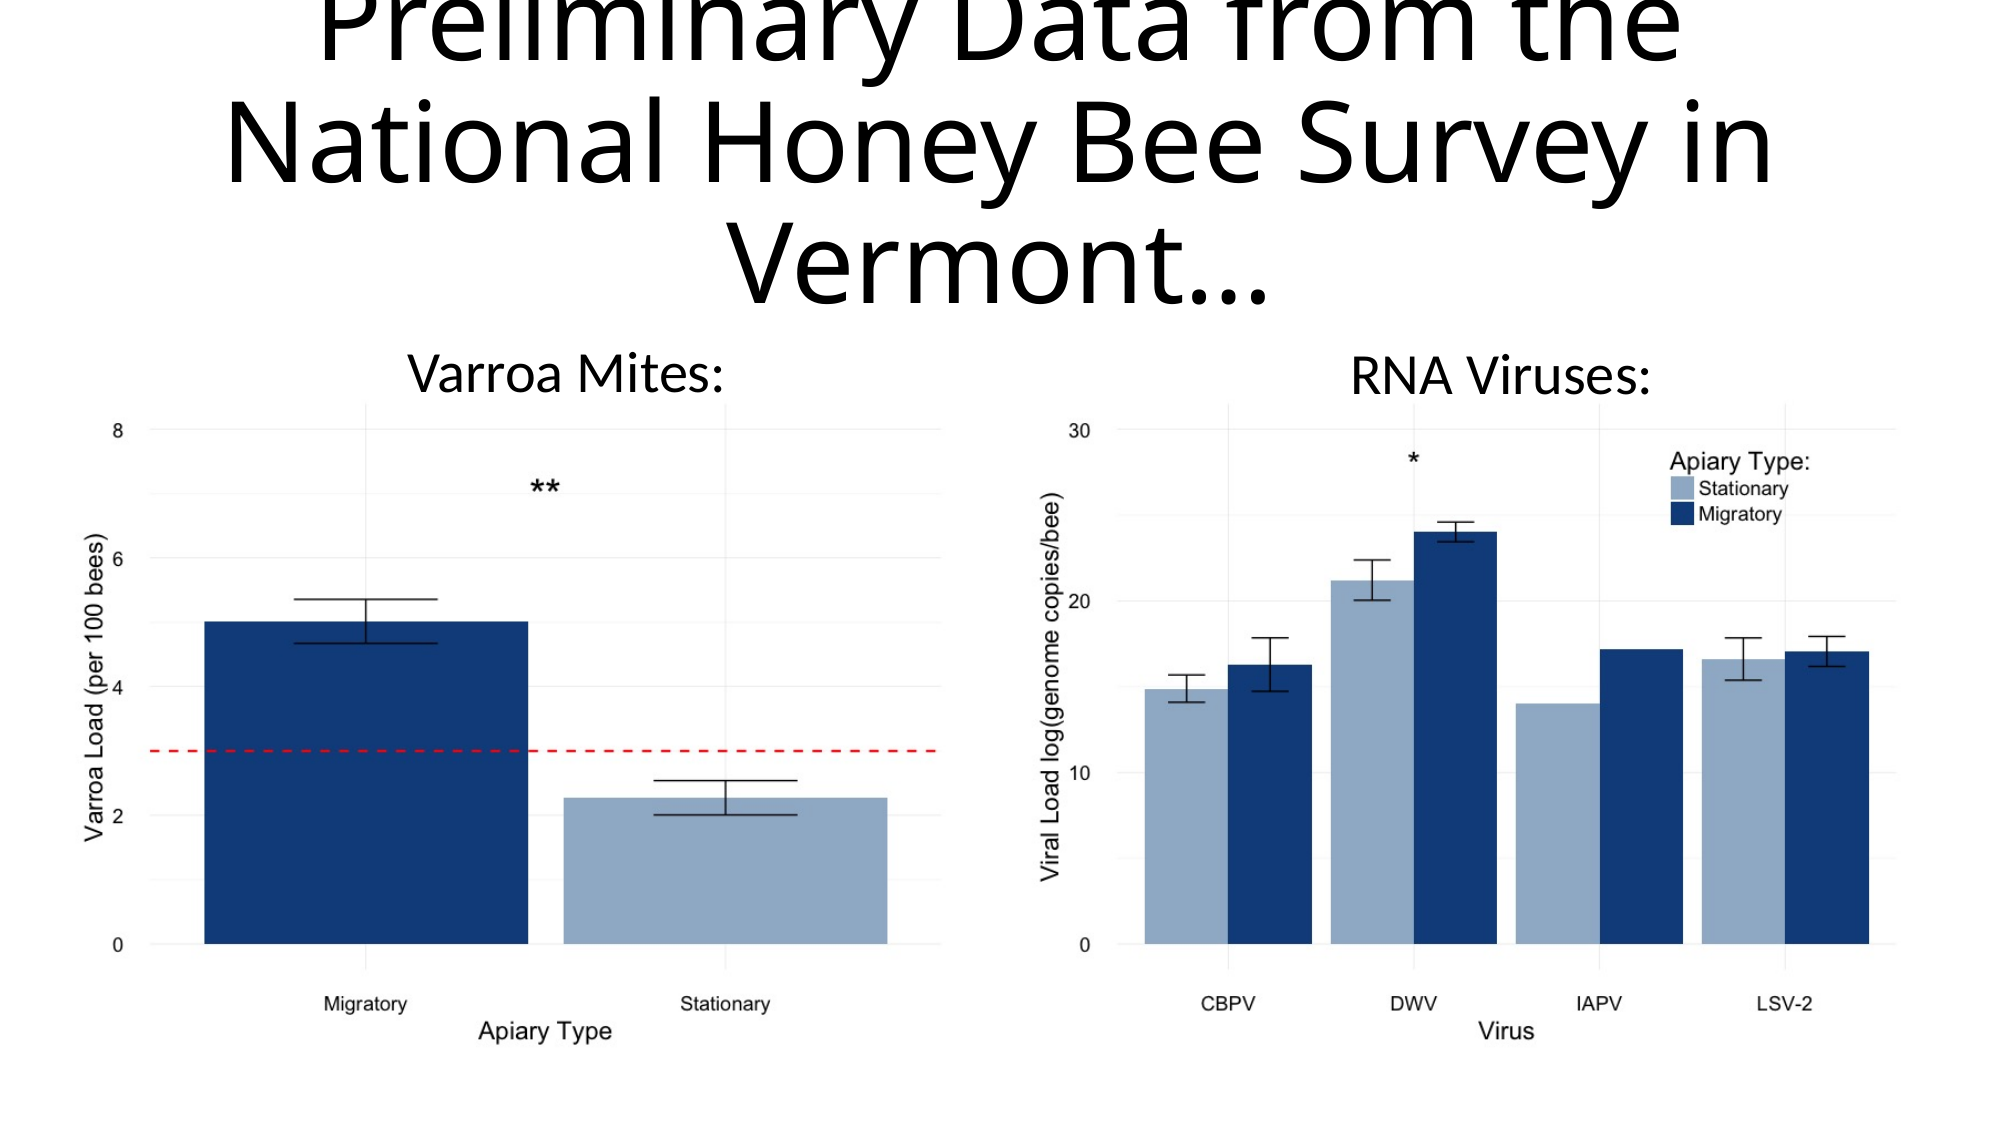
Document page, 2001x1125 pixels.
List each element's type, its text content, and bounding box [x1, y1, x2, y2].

picture [67, 391, 954, 1056]
title Preliminary Data from the National Honey Bee Survey in Vermont… [137, 37, 1863, 255]
text_box RNA Viruses: [1335, 329, 1673, 391]
text_box Varroa Mites: [392, 326, 750, 391]
picture [1023, 391, 1909, 1056]
